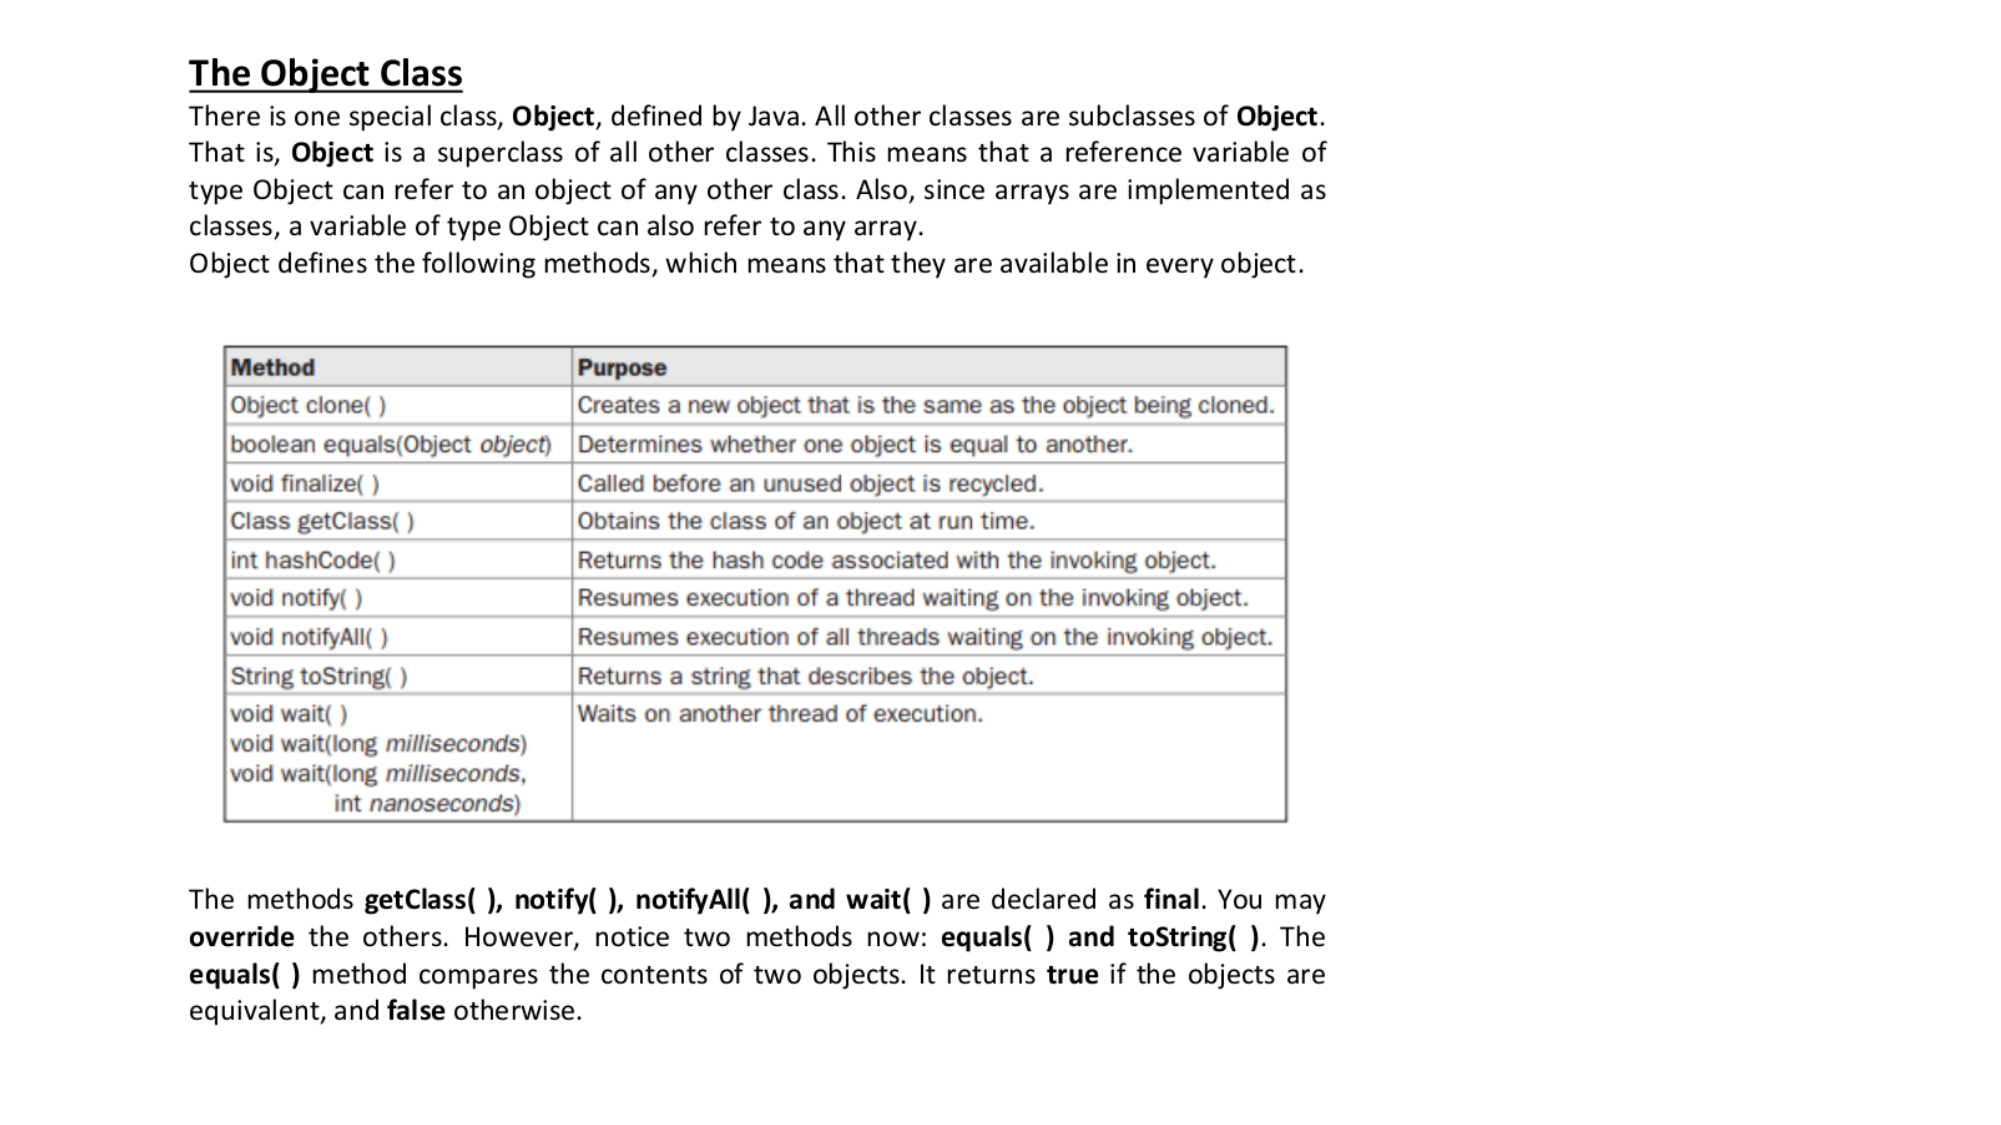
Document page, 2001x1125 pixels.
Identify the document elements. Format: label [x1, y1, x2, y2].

list [169, 42, 1421, 1061]
